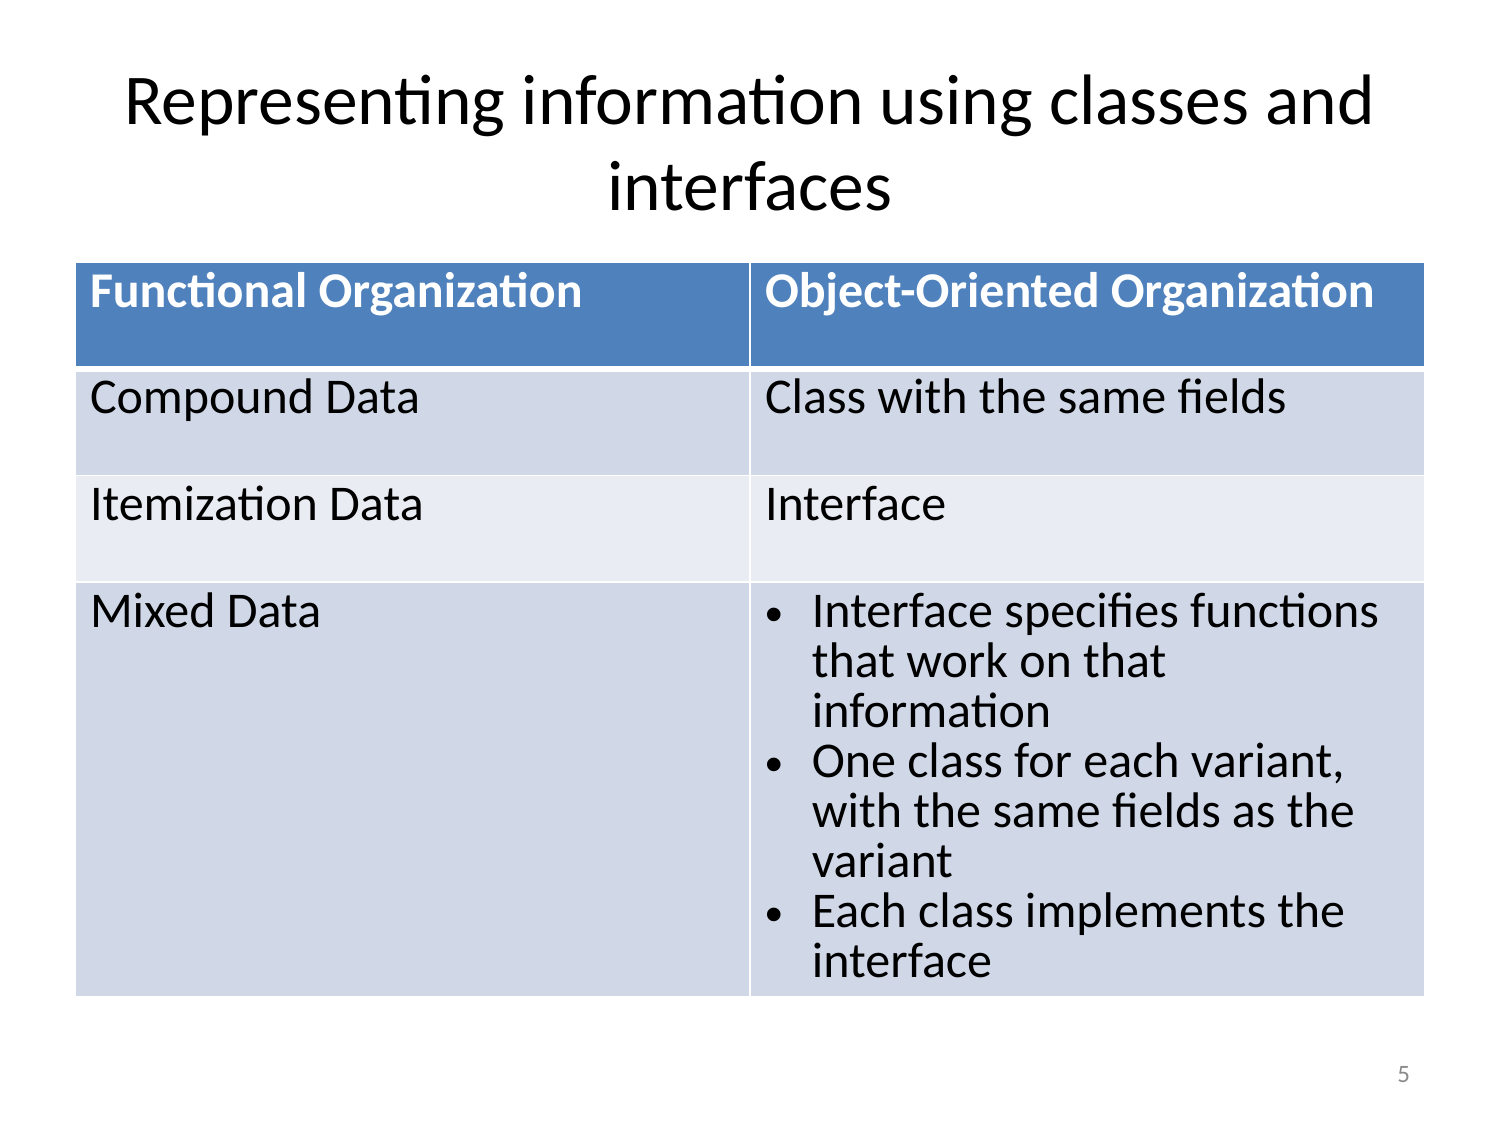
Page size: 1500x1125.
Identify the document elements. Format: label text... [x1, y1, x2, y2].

slide_number 5 [1074, 1042, 1425, 1103]
table_cell Compound Data [76, 372, 749, 475]
table_header Object-Oriented Organization [751, 263, 1424, 366]
table_cell Interface specifies functions that work on that information One class for each variant, with the same fields as the variant Each class implements the interface [751, 583, 1424, 996]
table_cell Itemization Data [76, 476, 749, 581]
table_header Functional Organization [76, 263, 749, 366]
title Representing information using classes and interfaces [75, 45, 1425, 233]
table_cell Class with the same fields [751, 372, 1424, 475]
table_cell Mixed Data [76, 583, 749, 996]
table_cell Interface [751, 476, 1424, 581]
